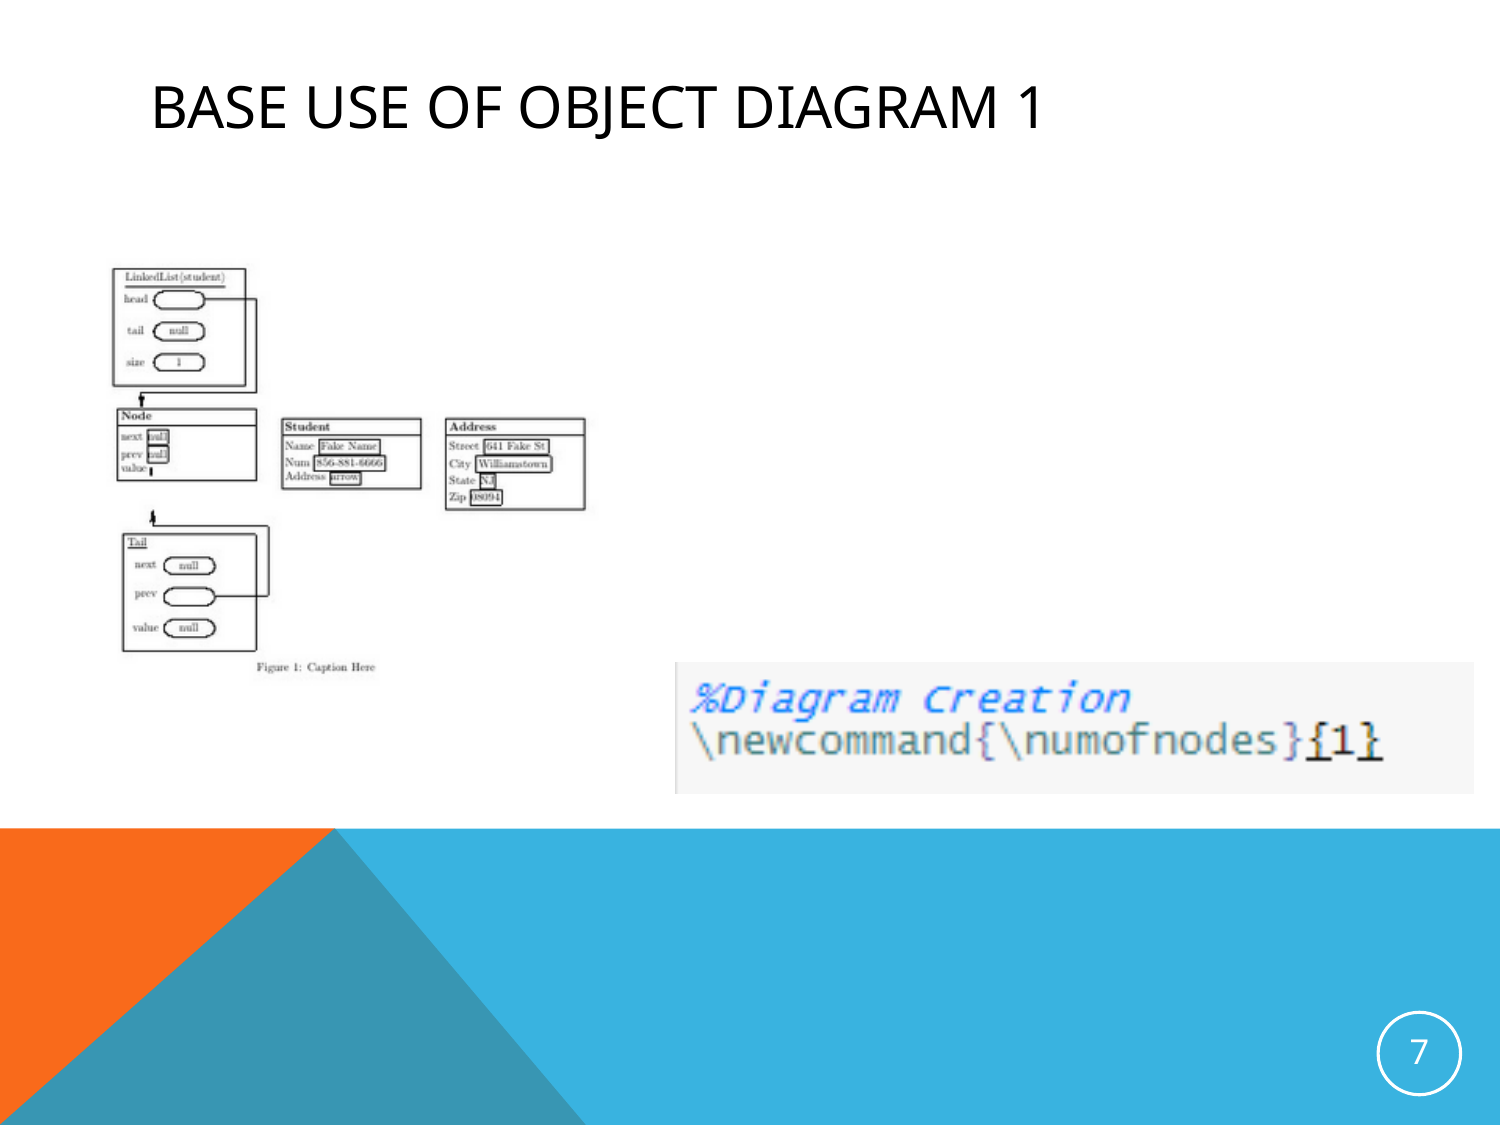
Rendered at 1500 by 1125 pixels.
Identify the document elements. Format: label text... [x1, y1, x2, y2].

picture [674, 662, 1474, 795]
slide_number 7 [1376, 1010, 1463, 1097]
title Base use of object diagram 1 [135, 60, 1369, 150]
picture [37, 212, 630, 729]
